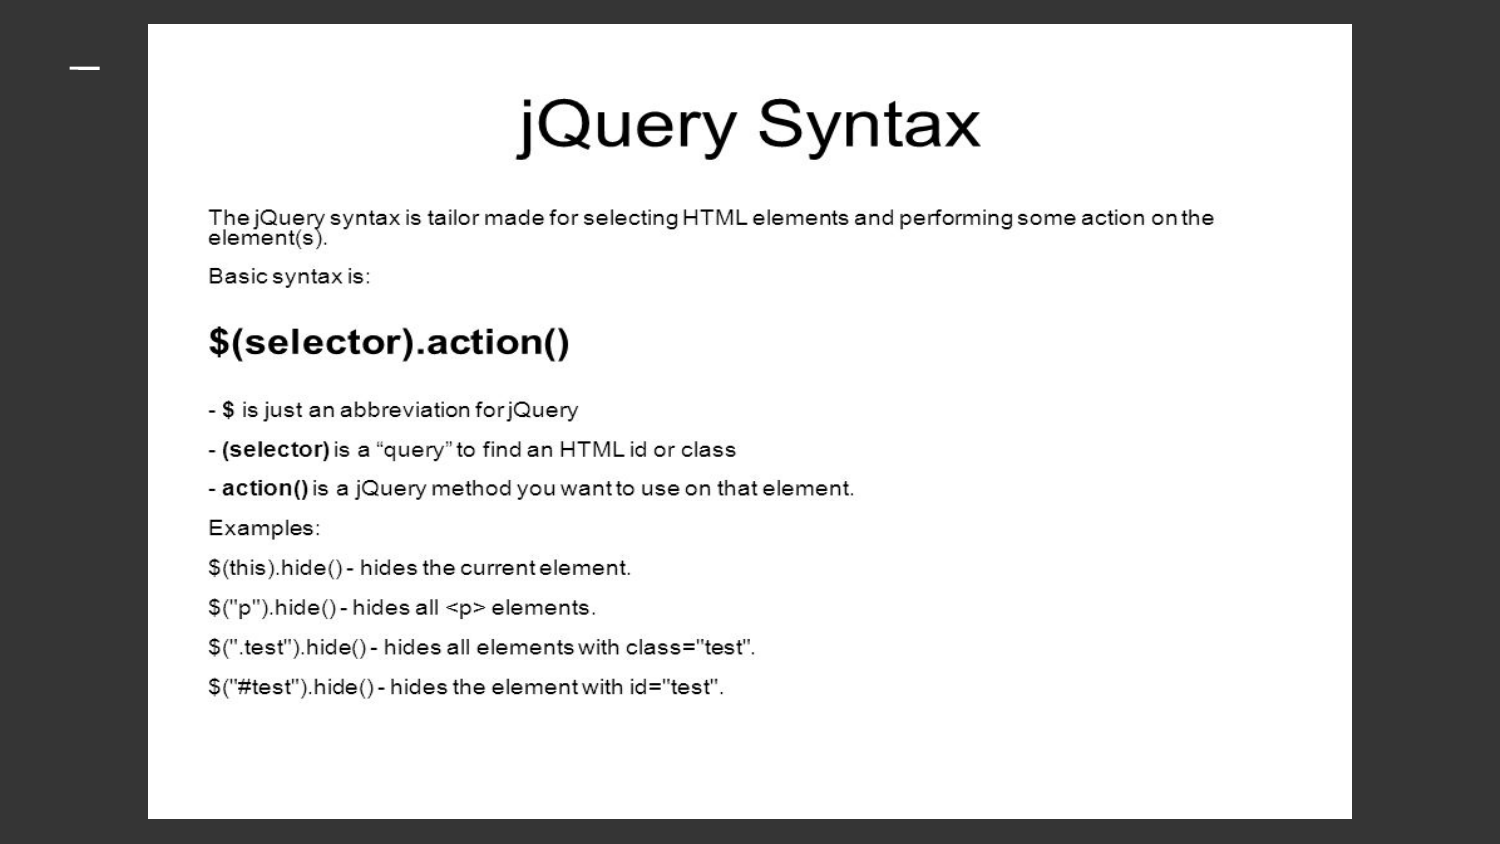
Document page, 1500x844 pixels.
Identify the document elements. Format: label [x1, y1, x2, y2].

picture [148, 24, 1352, 819]
